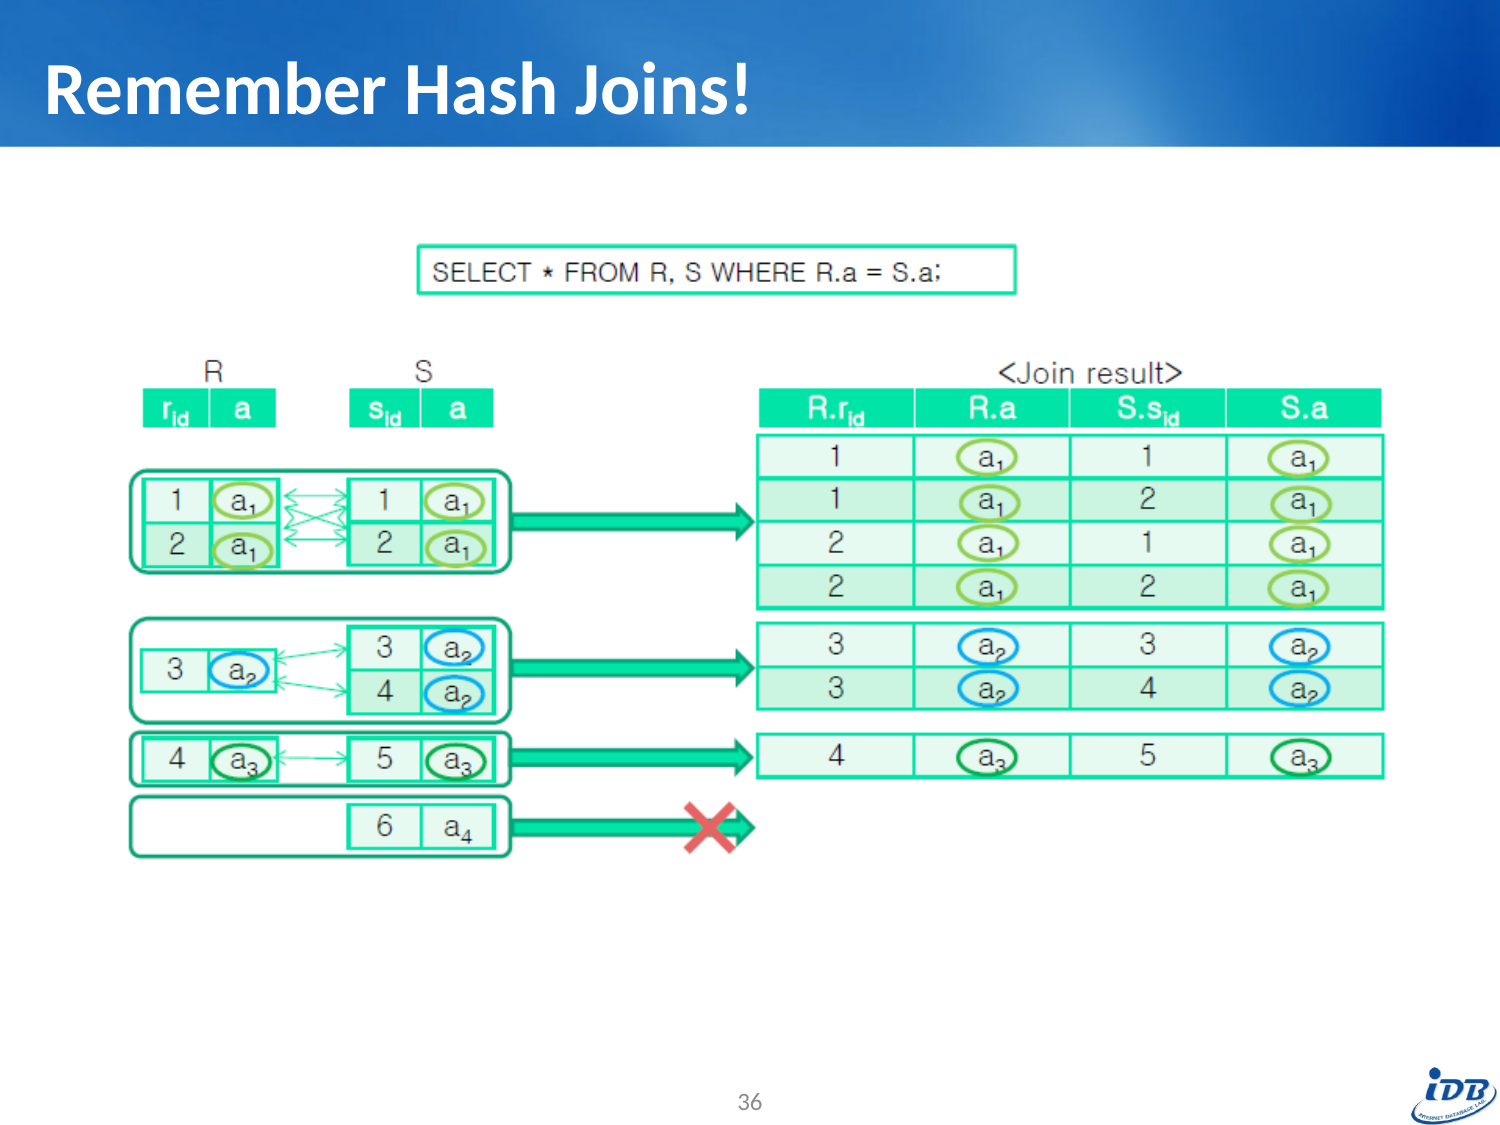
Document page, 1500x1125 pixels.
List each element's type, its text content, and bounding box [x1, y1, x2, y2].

title Remember Hash Joins! [29, 19, 1471, 149]
picture [0, 0, 1500, 1125]
slide_number 36 [684, 1082, 816, 1118]
